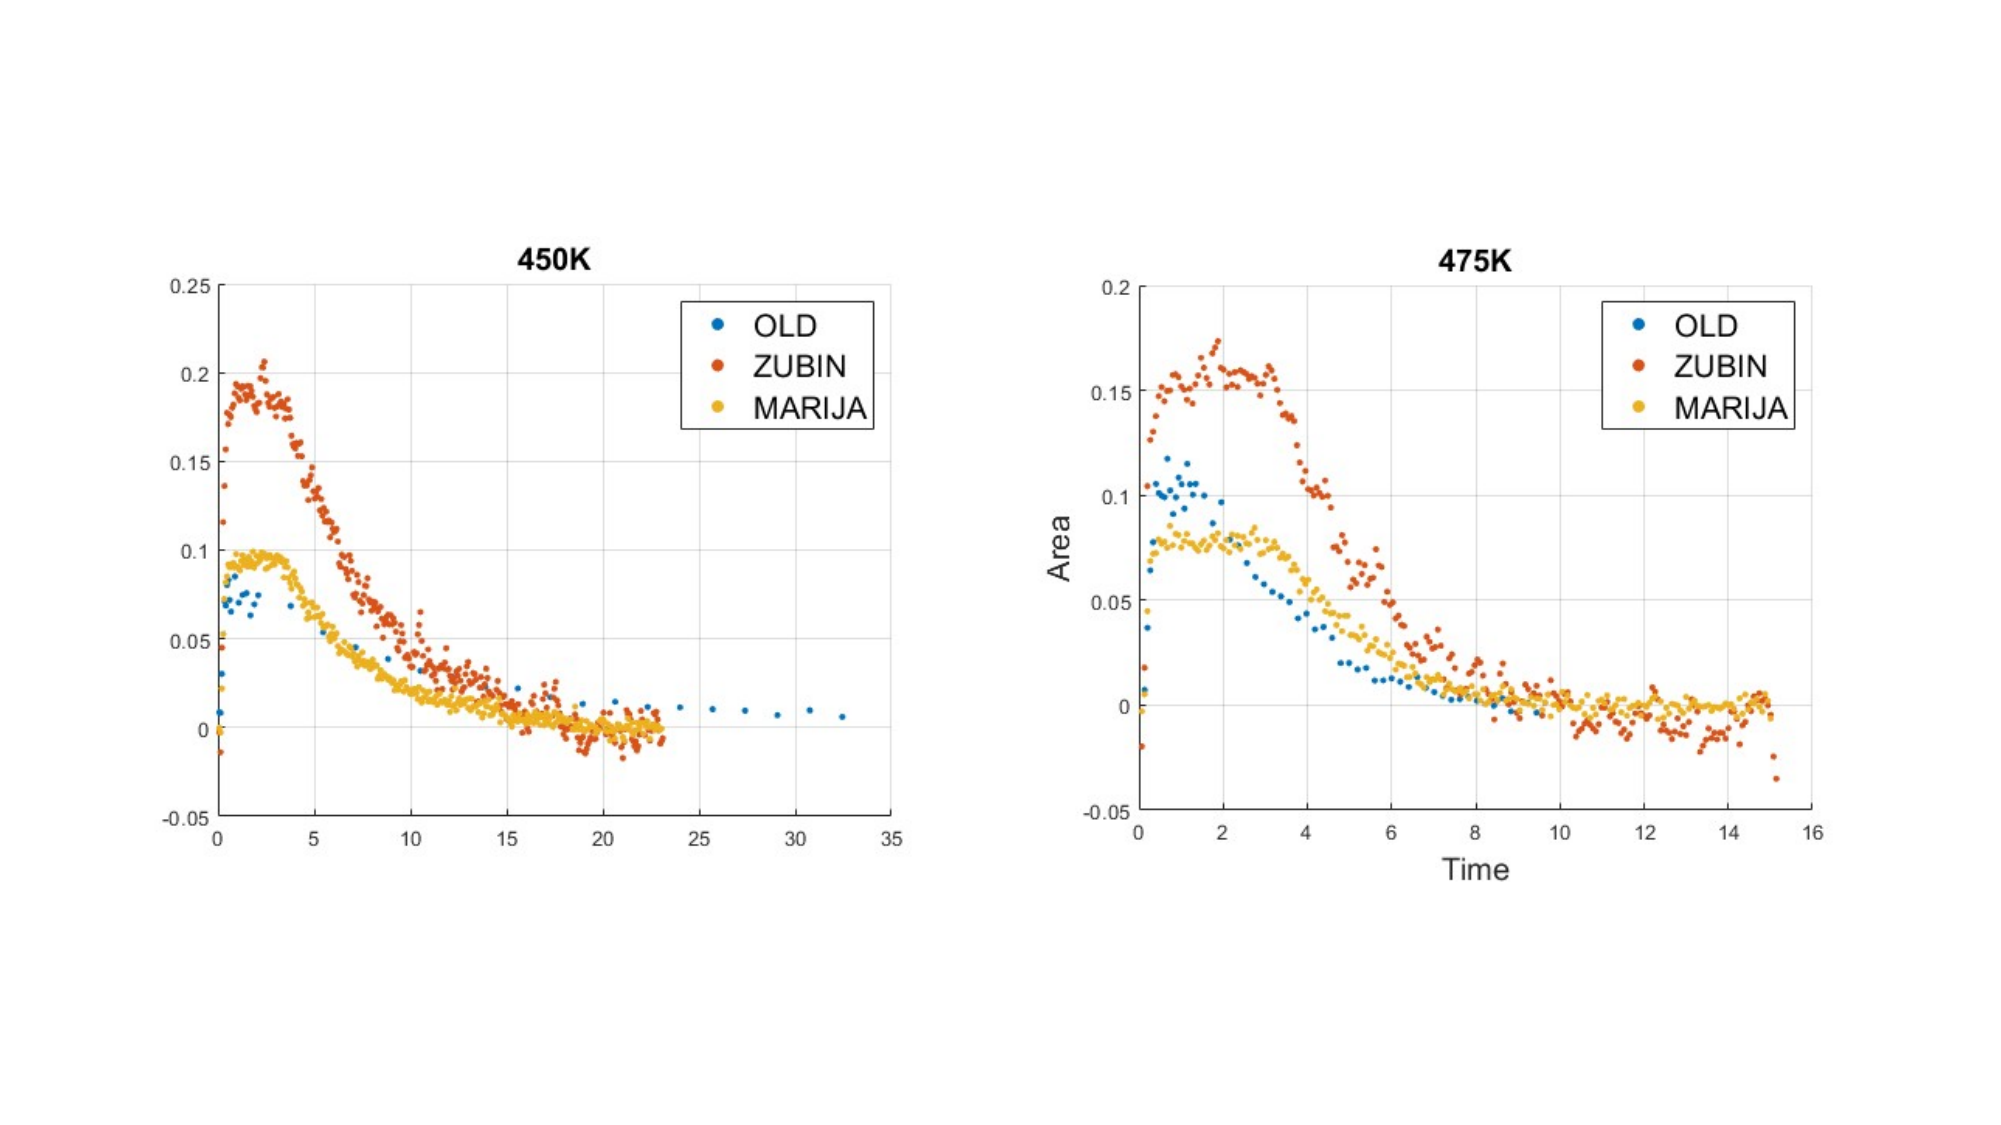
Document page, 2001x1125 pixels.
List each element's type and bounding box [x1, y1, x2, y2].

picture [1026, 236, 1895, 888]
picture [105, 236, 974, 888]
